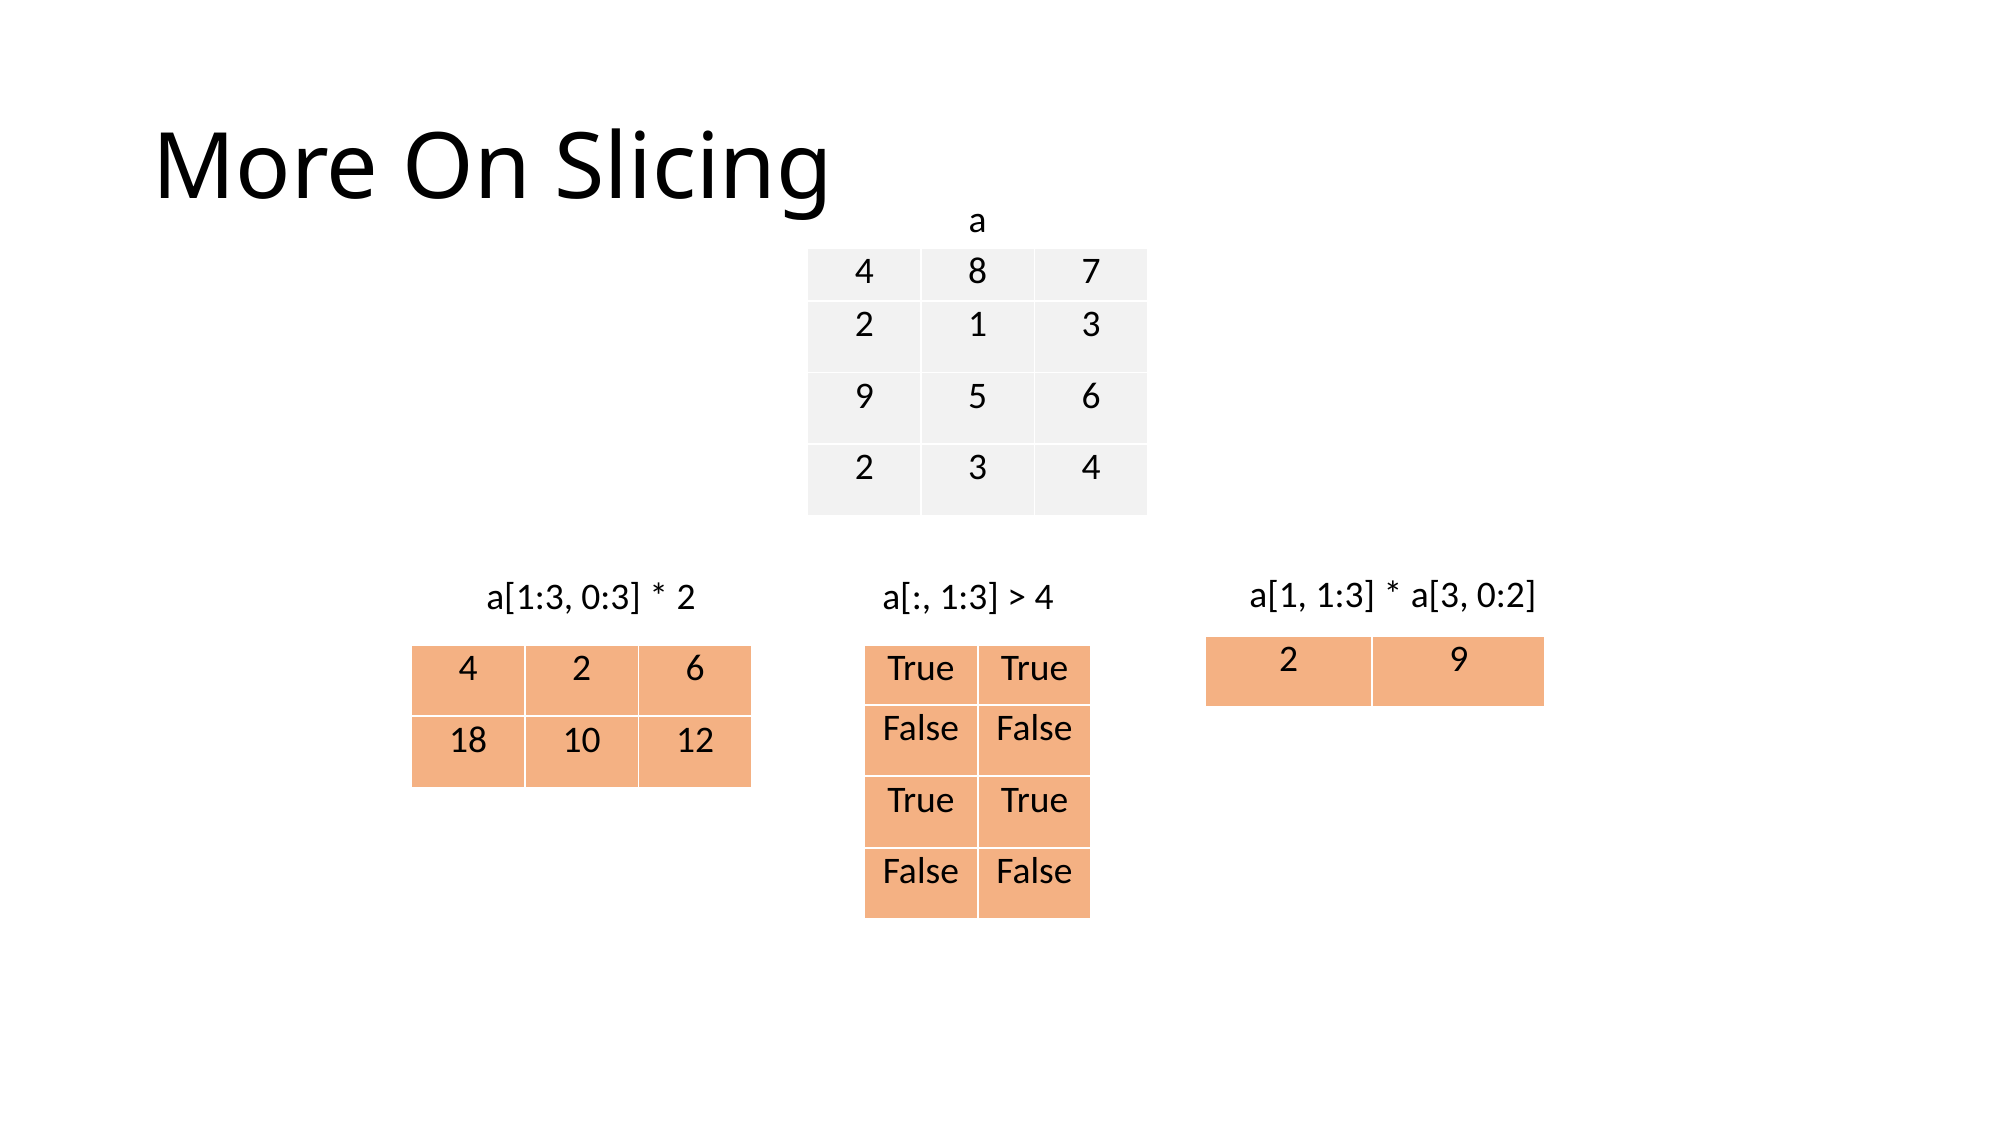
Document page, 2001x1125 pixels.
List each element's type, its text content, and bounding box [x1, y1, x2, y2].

table_cell 18 [412, 717, 524, 787]
text_box a[1:3, 0:3] * 2 [471, 564, 711, 625]
table_header True [979, 646, 1090, 704]
table_cell False [979, 849, 1090, 918]
table_header 2 [526, 646, 638, 715]
table_cell 10 [526, 717, 638, 787]
table_header 7 [1035, 249, 1147, 300]
table_cell 12 [639, 717, 751, 787]
title More On Slicing [137, 59, 1863, 278]
table_header 4 [412, 646, 524, 715]
table_cell 4 [1035, 445, 1147, 515]
table_cell 3 [1035, 302, 1147, 372]
table_cell 5 [922, 373, 1034, 443]
table_cell 2 [808, 445, 920, 515]
table_header 6 [639, 646, 751, 715]
table_cell False [979, 706, 1090, 775]
table_header 8 [922, 249, 1034, 300]
table_header 9 [1373, 637, 1544, 706]
text_box a[1, 1:3] * a[3, 0:2] [1234, 562, 1559, 623]
text_box a[:, 1:3] > 4 [867, 564, 1076, 625]
table_header 2 [1206, 637, 1371, 706]
table_cell False [865, 849, 977, 918]
table_cell 6 [1035, 373, 1147, 443]
table_cell 3 [922, 445, 1034, 515]
table_header True [865, 646, 977, 704]
text_box a [953, 187, 1002, 248]
table_cell 1 [922, 302, 1034, 372]
table_cell 9 [808, 373, 920, 443]
table_header 4 [808, 249, 920, 300]
table_cell 2 [808, 302, 920, 372]
table_cell False [865, 706, 977, 775]
table_cell True [865, 777, 977, 847]
table_cell True [979, 777, 1090, 847]
